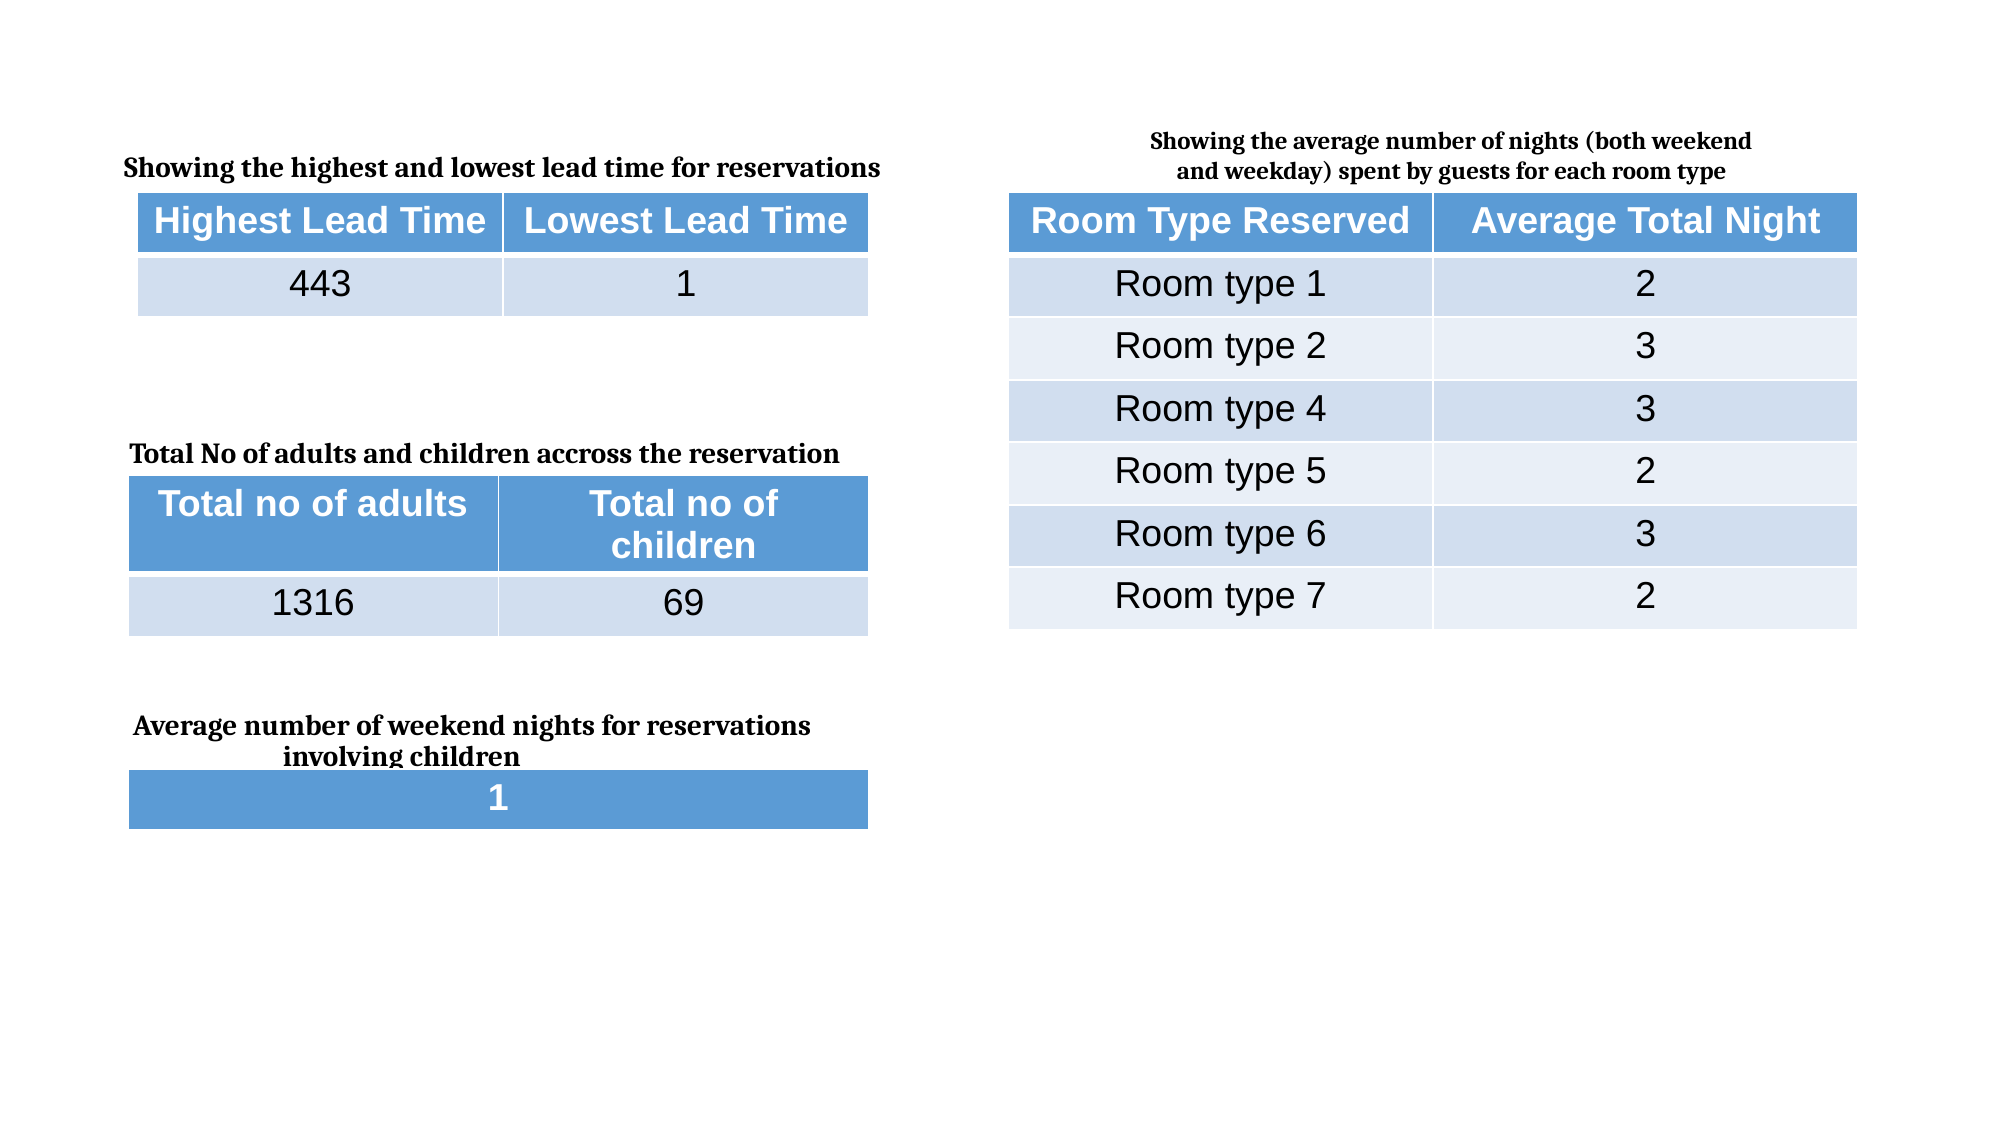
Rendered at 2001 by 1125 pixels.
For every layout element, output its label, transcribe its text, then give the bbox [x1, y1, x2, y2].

table_cell Room type 1 [1009, 258, 1432, 316]
table_cell 3 [1434, 381, 1857, 441]
table_cell 3 [1434, 318, 1857, 379]
table_header Average Total Night [1434, 193, 1857, 252]
text_box Total No of adults and children accross the reservation [114, 344, 1007, 563]
table_cell 3 [1434, 506, 1857, 566]
table_cell Room type 6 [1009, 506, 1432, 566]
table_cell 1316 [129, 577, 498, 633]
table_header Highest Lead Time [138, 193, 502, 252]
table_cell 2 [1434, 568, 1857, 629]
table_cell 2 [1434, 443, 1857, 504]
table_cell 69 [499, 577, 868, 633]
table_cell Room type 2 [1009, 318, 1432, 379]
table_cell 2 [1434, 258, 1857, 316]
title Showing the highest and lowest lead time for reservations [109, 59, 1835, 278]
table_header Room Type Reserved [1009, 193, 1432, 252]
table_header 1 [129, 770, 868, 829]
table_cell Room type 7 [1009, 568, 1432, 629]
table_cell 1 [504, 258, 868, 316]
table_header Total no of adults [129, 563, 498, 571]
table_header Total no of children [499, 563, 868, 571]
table_header Lowest Lead Time [504, 193, 868, 252]
table_cell 443 [138, 258, 502, 316]
text_box Showing the average number of nights (both weekend and weekday) spent by guests for each room type [1116, 116, 1788, 192]
text_box Average number of weekend nights for reservations involving children [118, 633, 870, 851]
table_cell Room type 5 [1009, 443, 1432, 504]
table_cell Room type 4 [1009, 381, 1432, 441]
